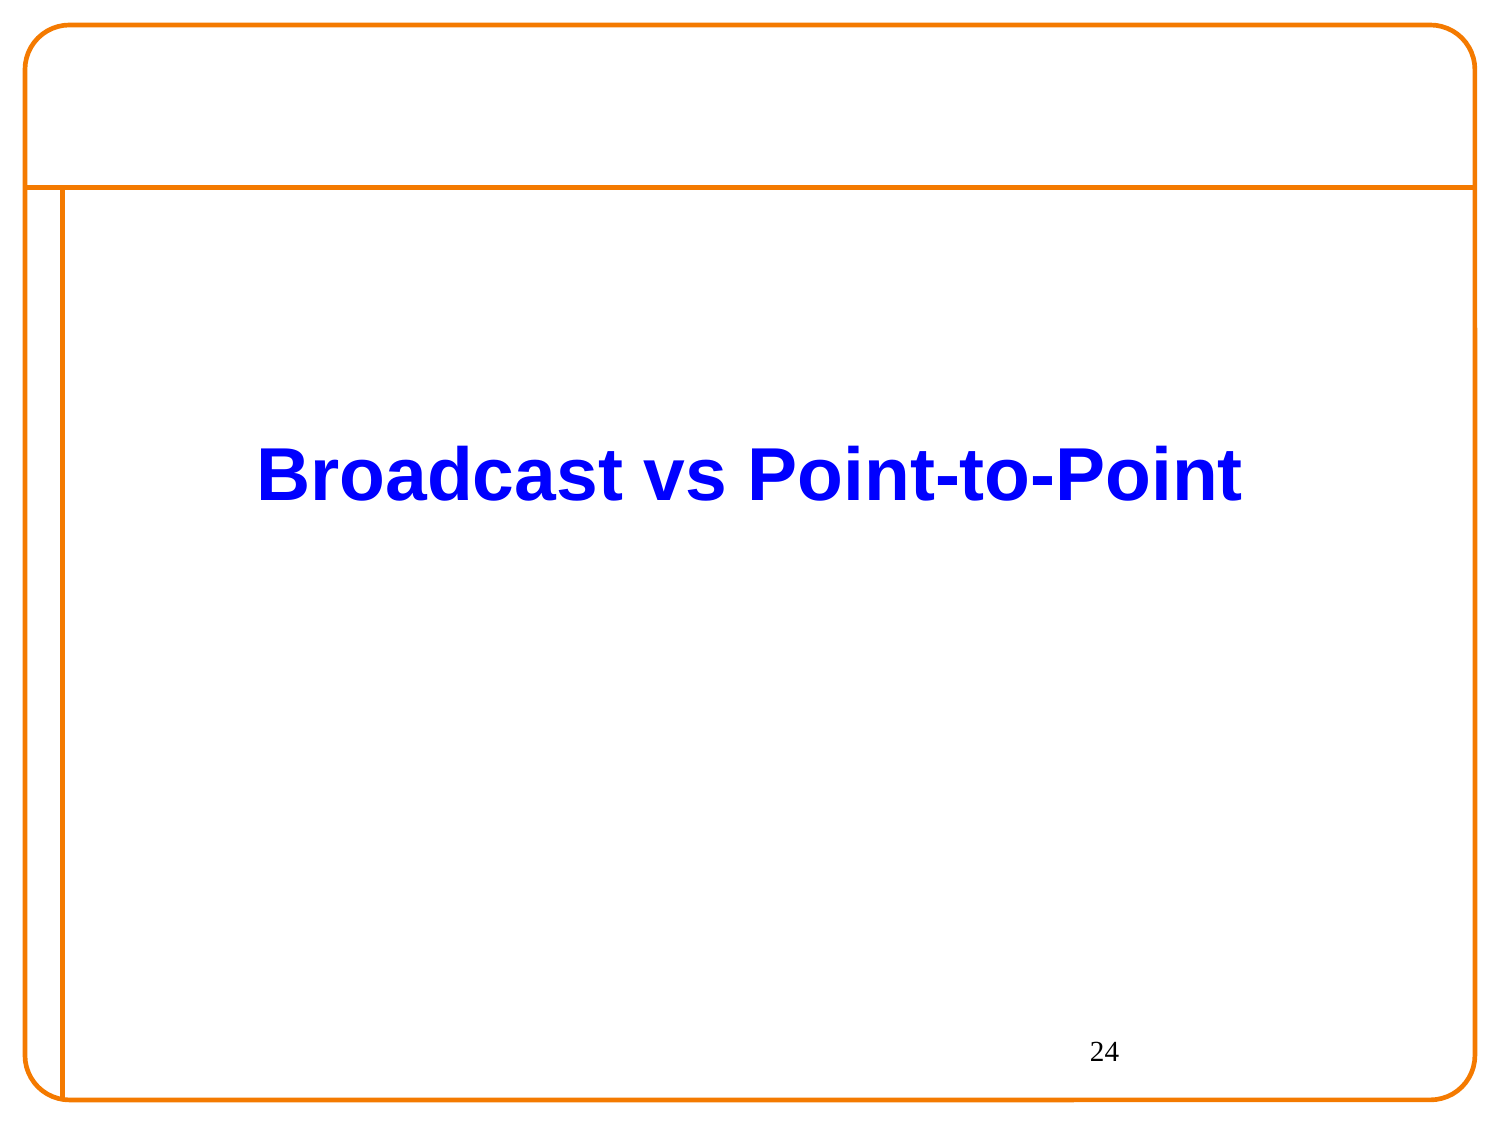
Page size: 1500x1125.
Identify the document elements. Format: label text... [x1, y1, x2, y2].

slide_number 24 [1074, 1024, 1426, 1103]
title Broadcast vs Point-to-Point [112, 349, 1388, 591]
